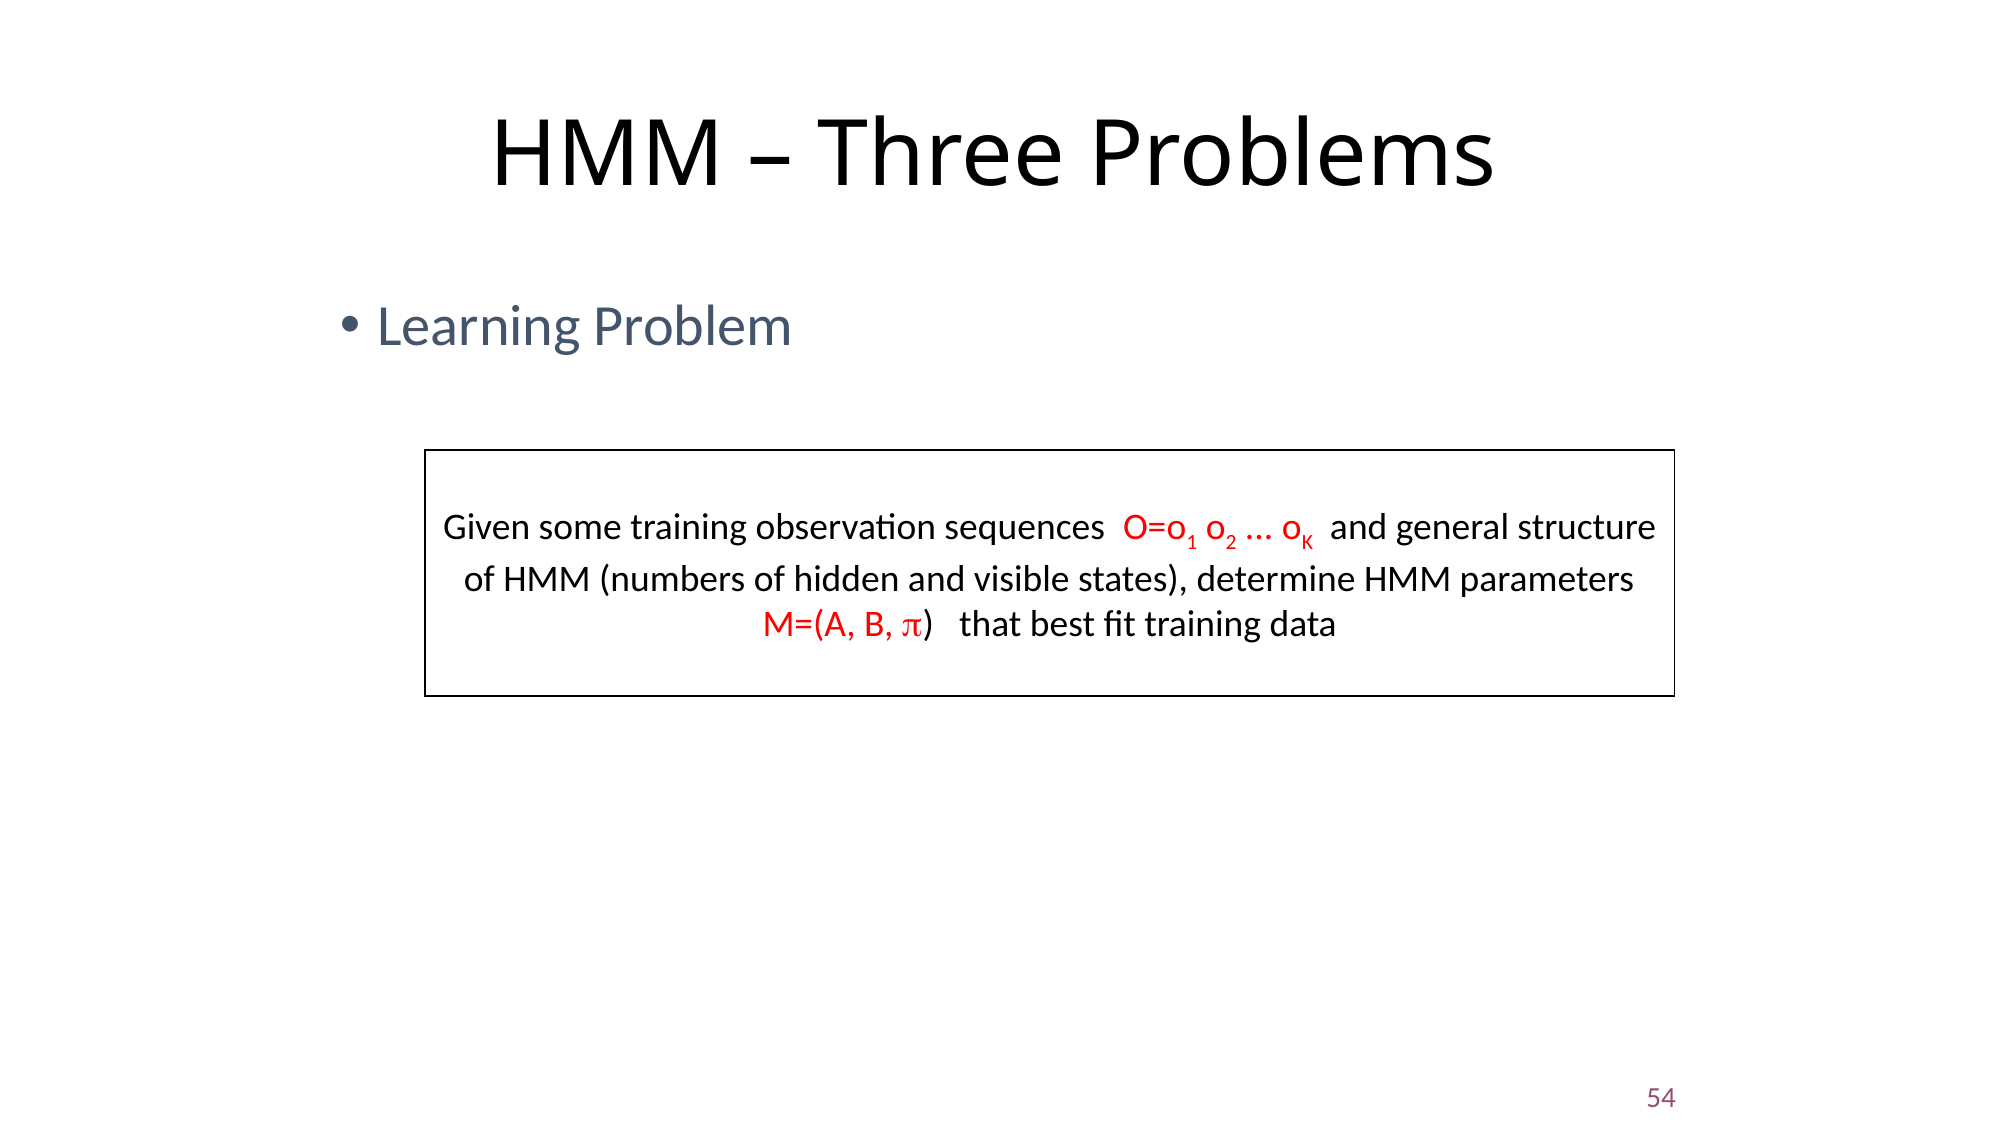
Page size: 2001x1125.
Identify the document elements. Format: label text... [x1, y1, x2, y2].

list Learning Problem [324, 287, 1631, 388]
title HMM – Three Problems [474, 62, 1686, 250]
text_box 54 [1330, 1046, 1691, 1121]
text_box Given some training observation sequences O=o1 o2 ... oK and general structure of HMM (numbers of hidden and visible states), determine HMM parameters M=(A, B, ) that best fit training data [424, 449, 1675, 696]
